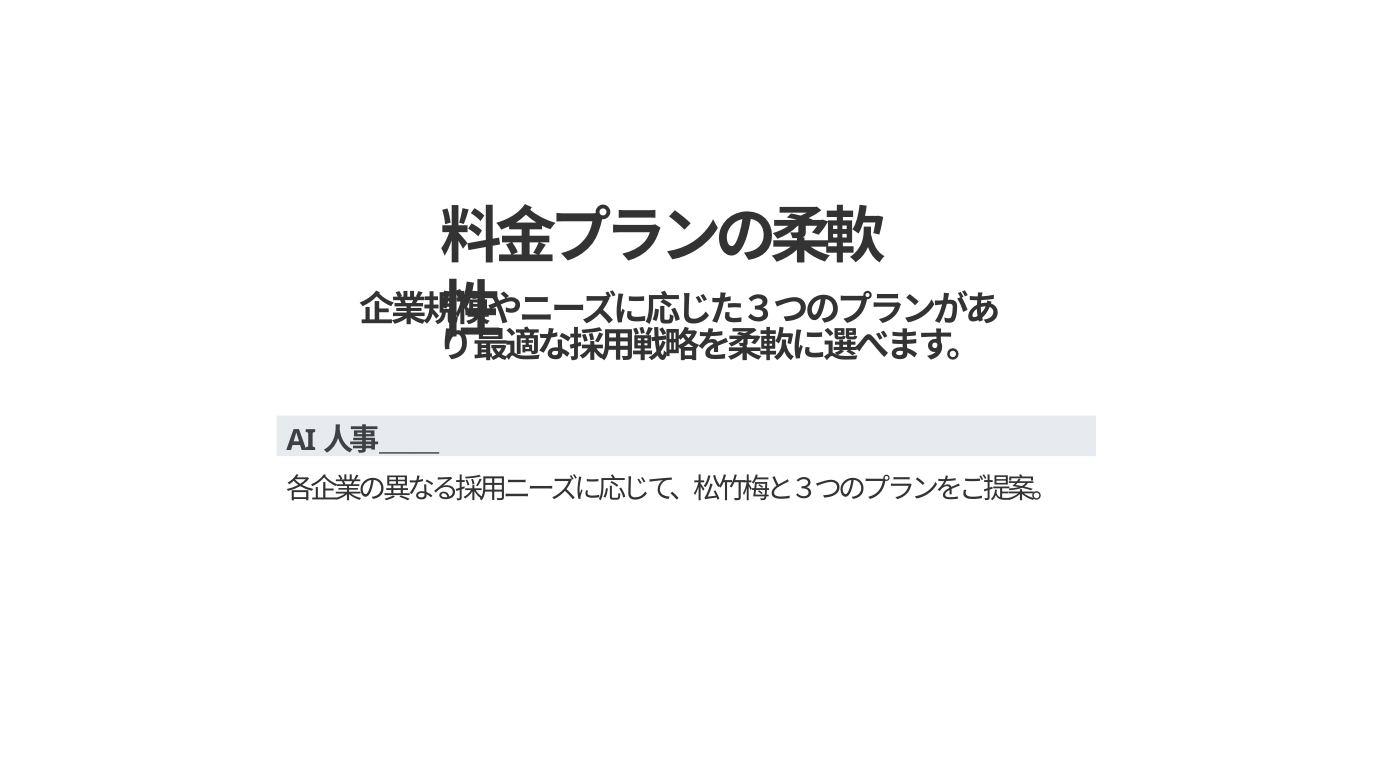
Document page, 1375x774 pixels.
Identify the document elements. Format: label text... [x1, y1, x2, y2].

text_box 各企業の異なる採用ニーズに応じて、松竹梅と３つのプランをご提案。 [284, 468, 1087, 504]
text_box AI人事＿＿ [276, 415, 1096, 457]
text_box 企業規模やニーズに応じた３つのプランがあり最適な採用戦略を柔軟に選べます。 [357, 284, 1017, 366]
title 料金プランの柔軟性 [438, 193, 936, 344]
